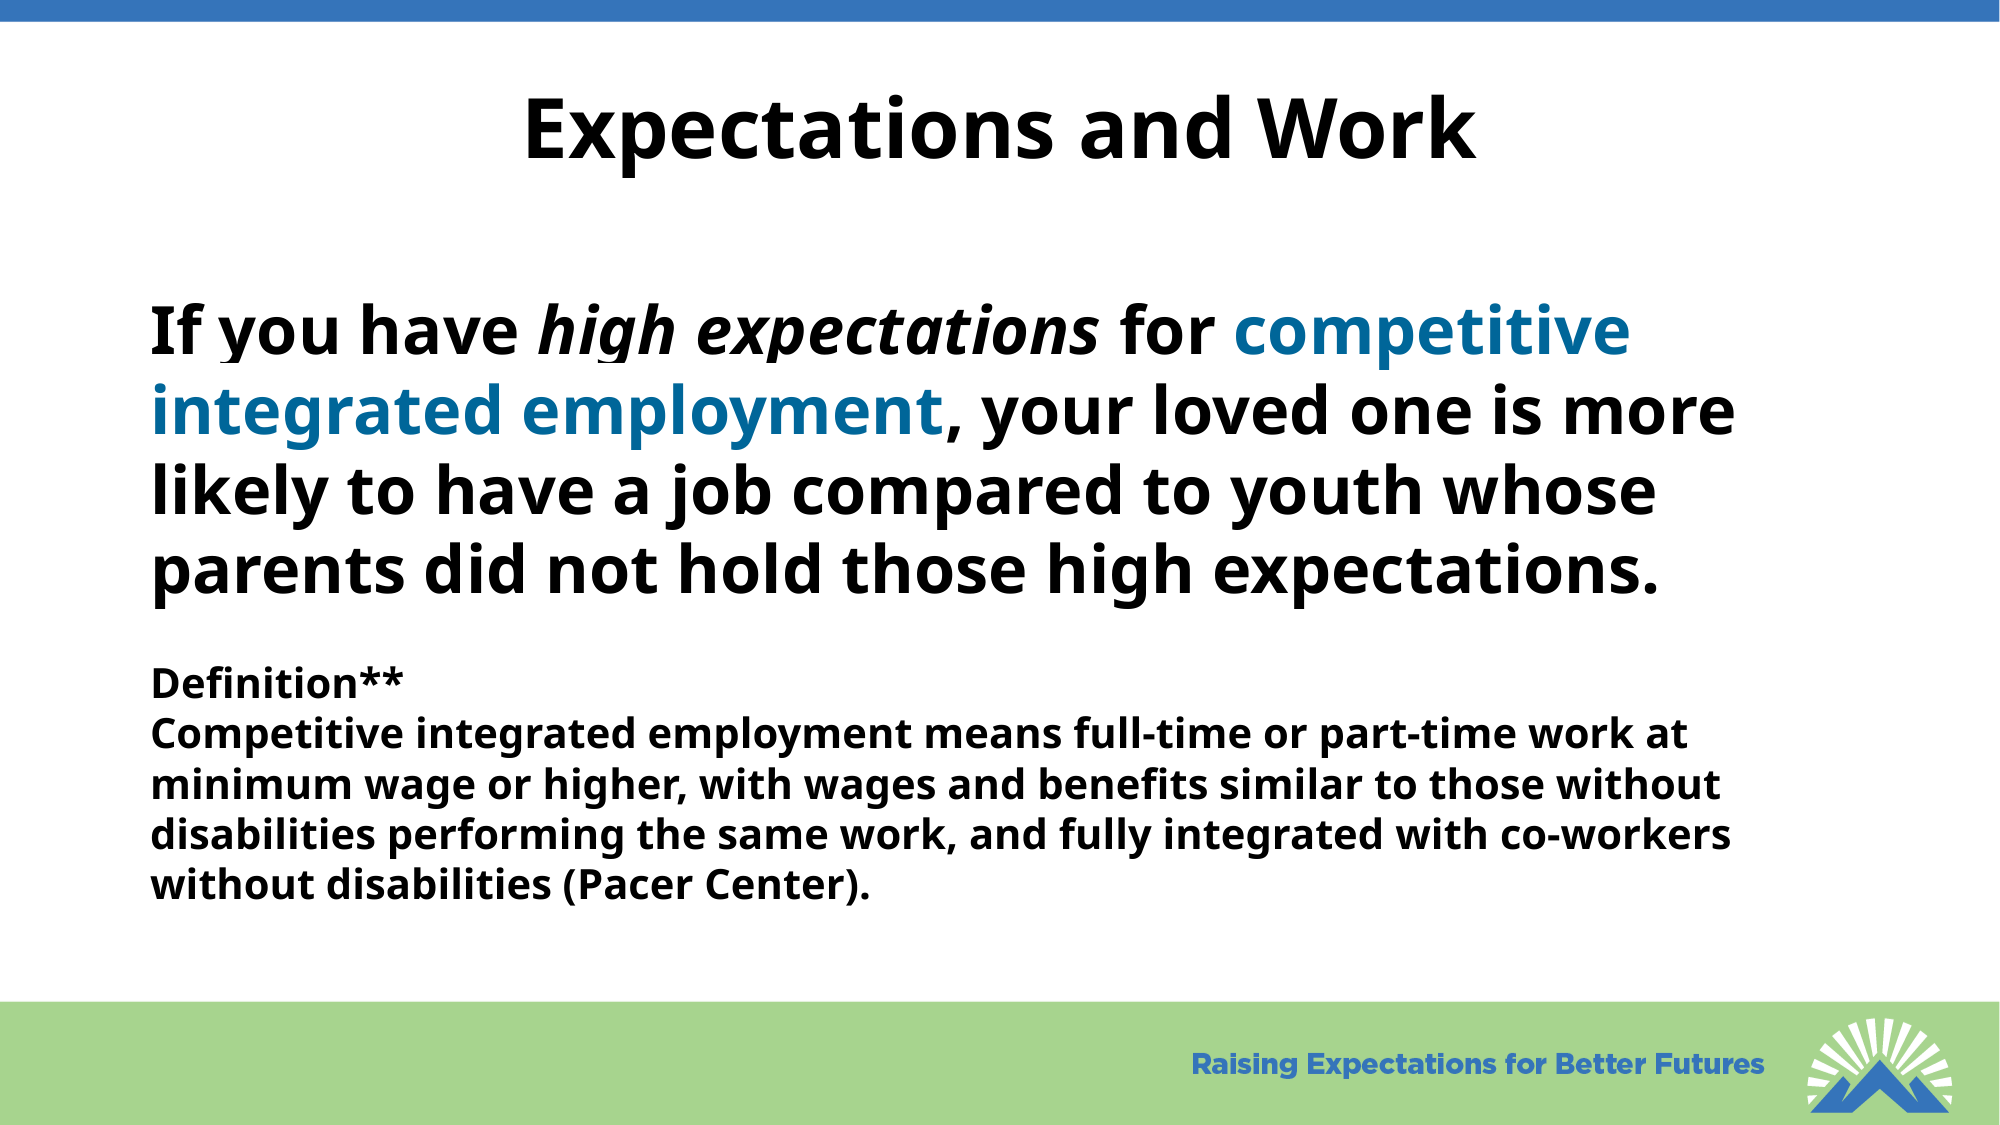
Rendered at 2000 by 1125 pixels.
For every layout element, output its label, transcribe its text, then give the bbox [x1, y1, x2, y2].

title Expectations and Work [149, 75, 1850, 263]
list If you have high expectations for competitive integrated employment, your loved one is more likely to have a job compared to youth whose parents did not hold those high expectations. Definition** Competitive integrated employment means full-time or part-time work at minimum wage or higher, with wages and benefits similar to those without disabilities performing the same work, and fully integrated with co-workers without disabilities (Pacer Center). [149, 287, 1850, 938]
picture [0, 0, 2000, 1125]
